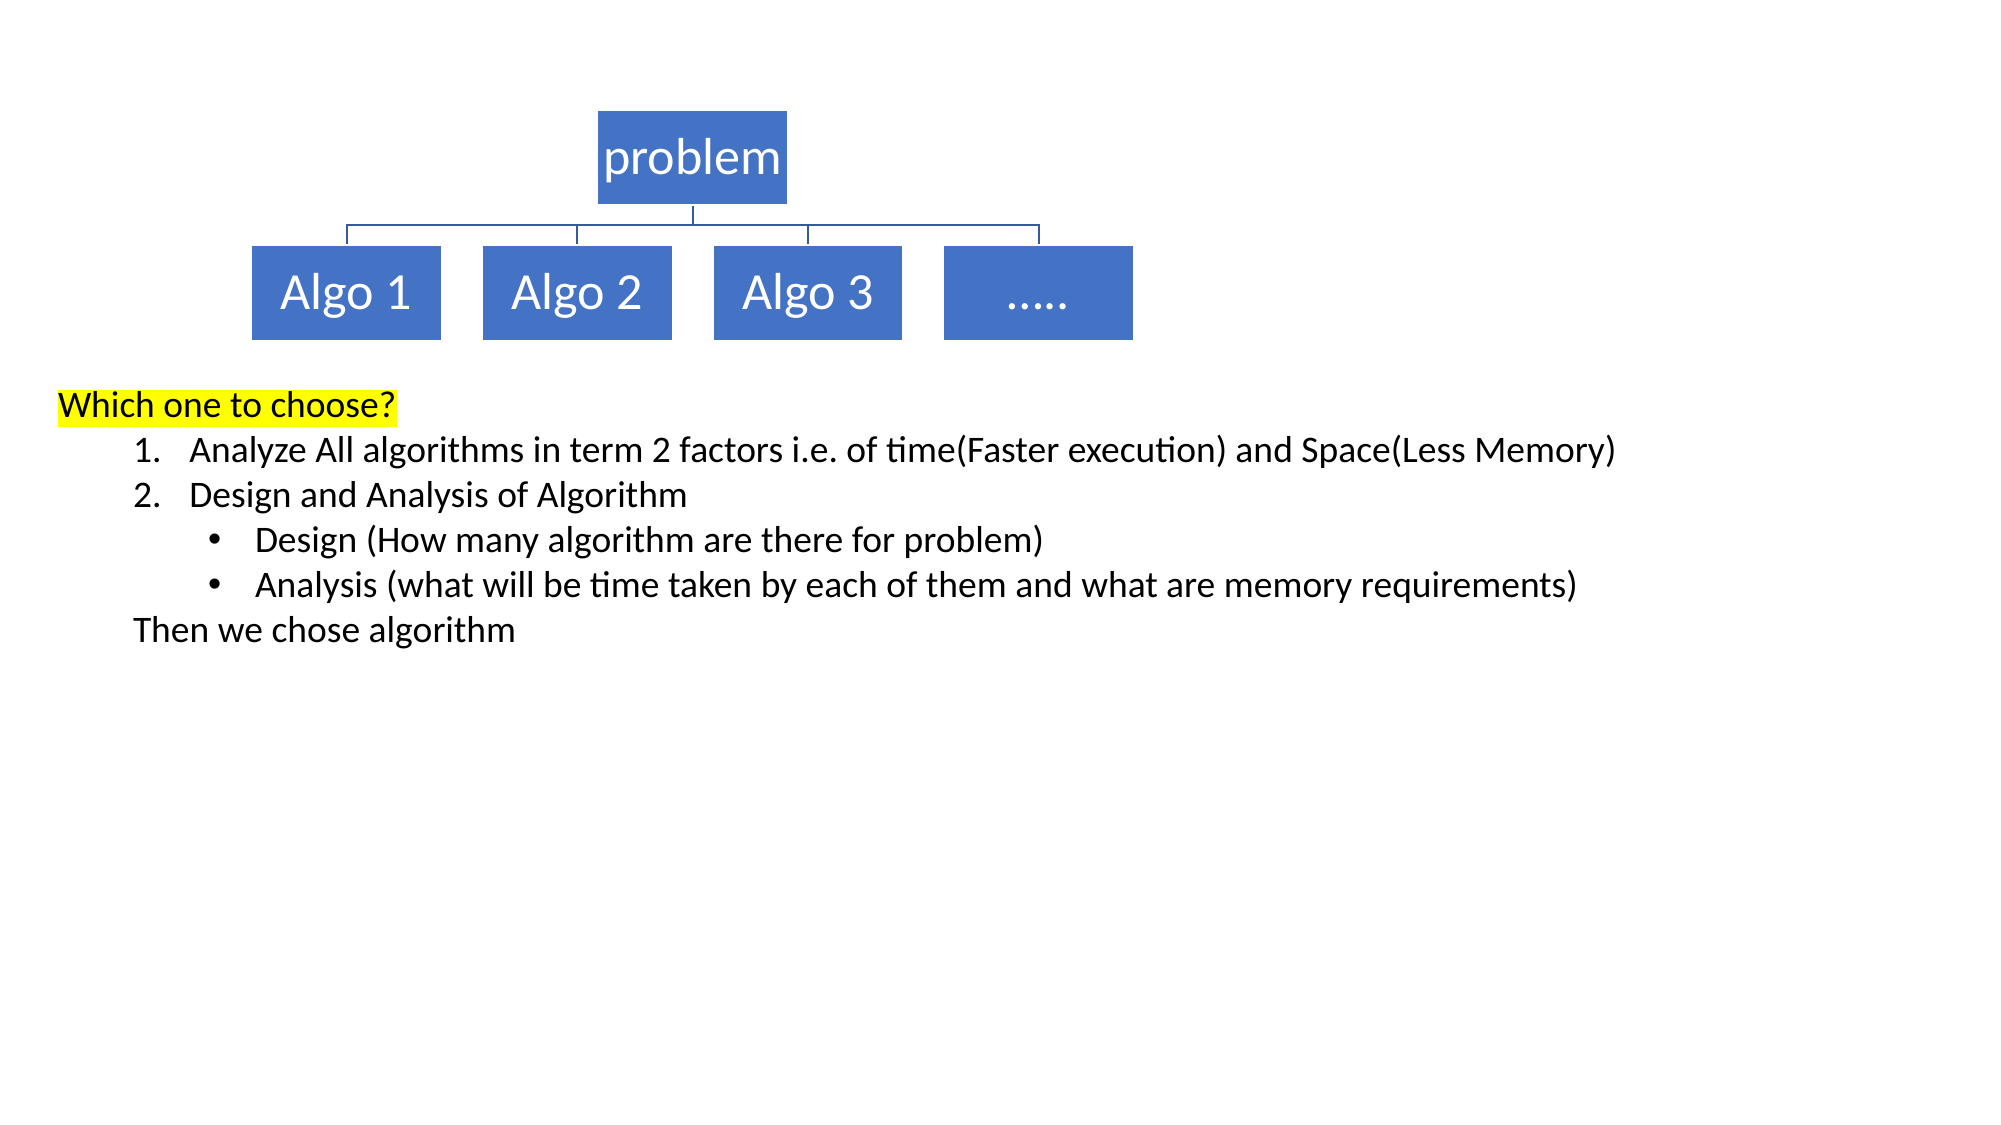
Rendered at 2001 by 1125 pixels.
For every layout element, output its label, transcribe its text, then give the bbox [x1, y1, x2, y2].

text_box Which one to choose? Analyze All algorithms in term 2 factors i.e. of time(Faster execution) and Space(Less Memory) Design and Analysis of Algorithm Design (How many algorithm are there for problem) Analysis (what will be time taken by each of them and what are memory requirements) Then we chose algorithm [43, 373, 2000, 658]
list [250, 32, 1135, 418]
